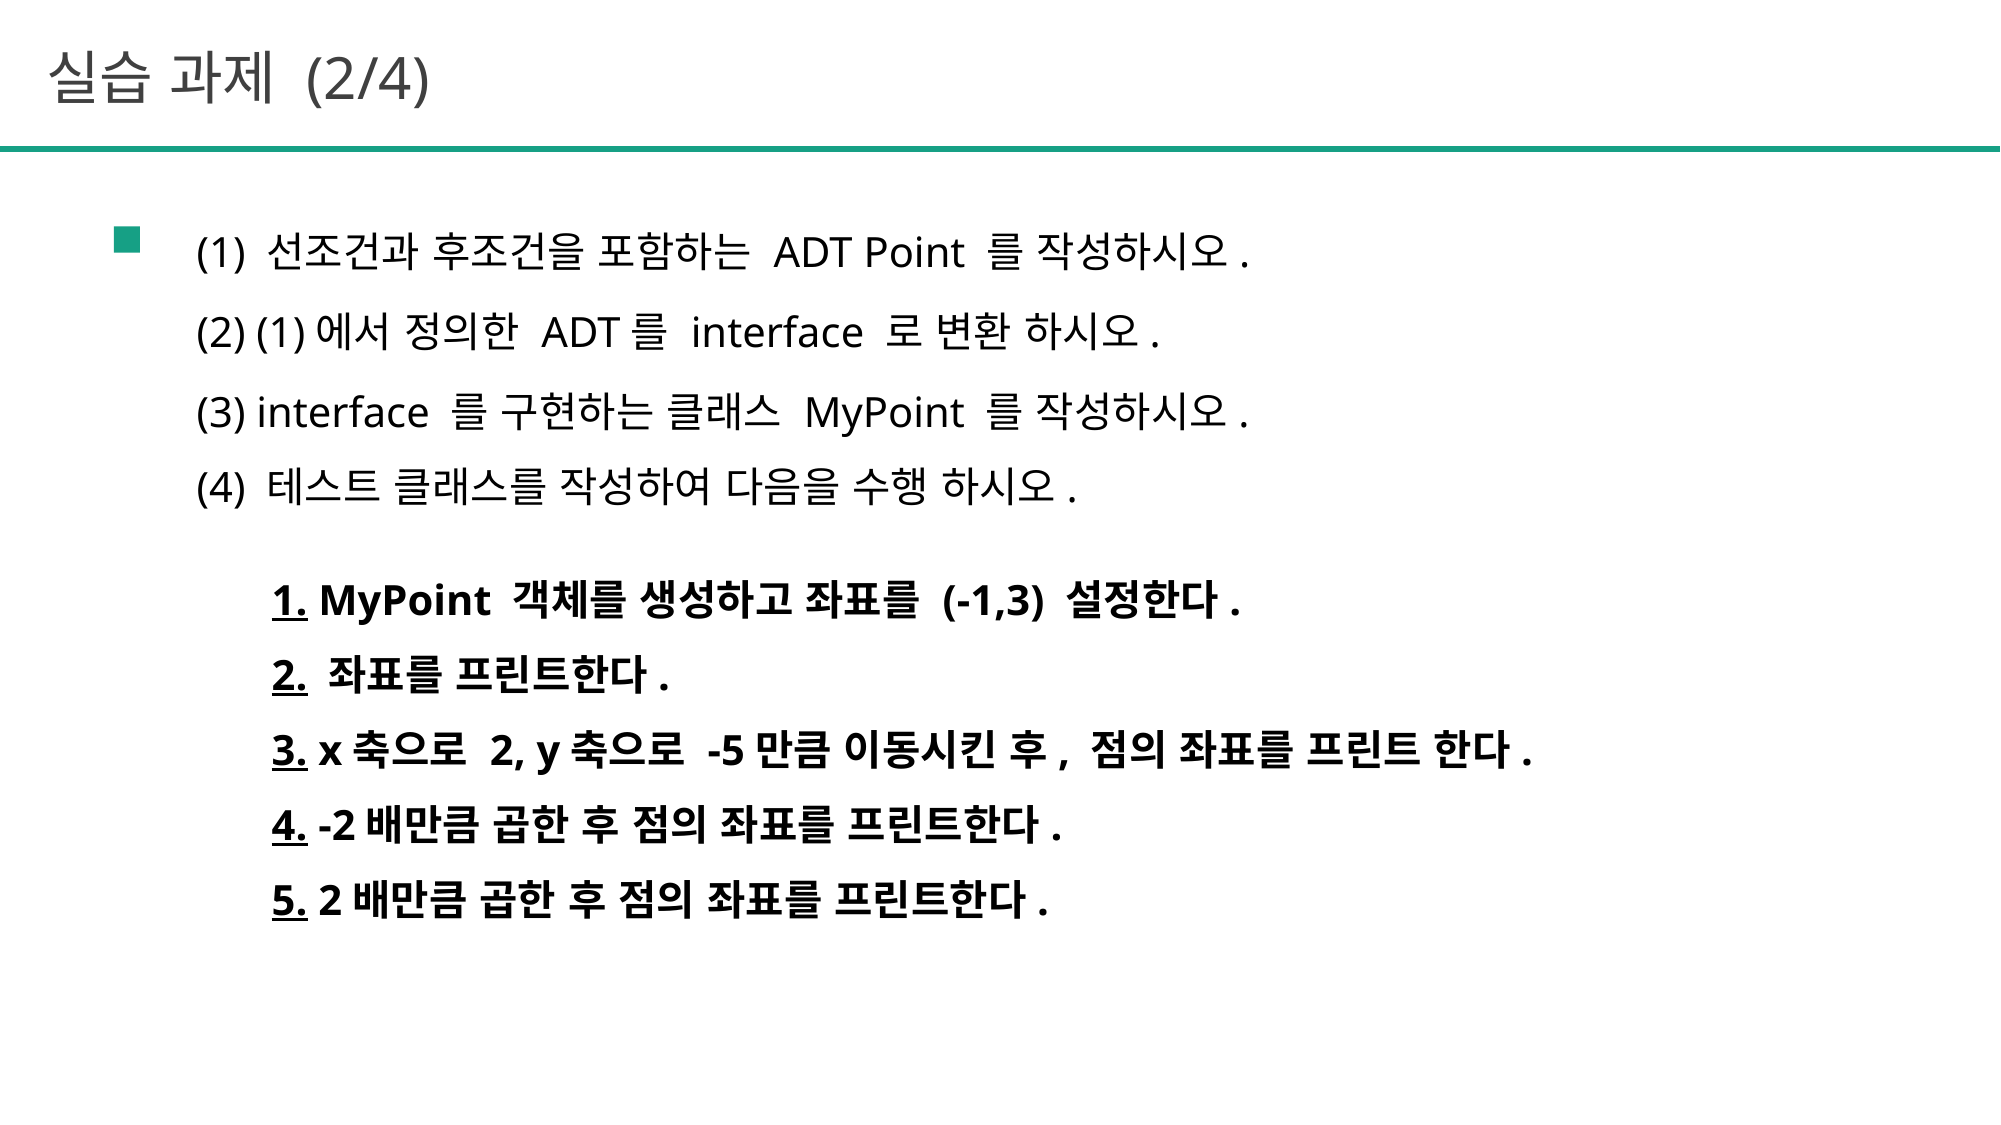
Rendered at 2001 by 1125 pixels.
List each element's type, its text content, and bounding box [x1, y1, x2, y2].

text_box (1) 선조건과 후조건을 포함하는 ADT Point 를 작성하시오. (2) (1)에서 정의한 ADT를 interface 로 변환 하시오. (3) interface 를 구현하는 클래스 MyPoint 를 작성하시오. (4) 테스트 클래스를 작성하여 다음을 수행 하시오. 1. MyPoint 객체를 생성하고 좌표를 (-1,3) 설정한다. 2. 좌표를 프린트한다. 3. x축으로 2, y축으로 -5만큼 이동시킨 후, 점의 좌표를 프린트 한다. 4. -2배만큼 곱한 후 점의 좌표를 프린트한다. 5. 2배만큼 곱한 후 점의 좌표를 프린트한다. [181, 188, 1707, 995]
text_box [113, 225, 141, 254]
text_box 실습 과제 (2/4) [31, 33, 1554, 119]
